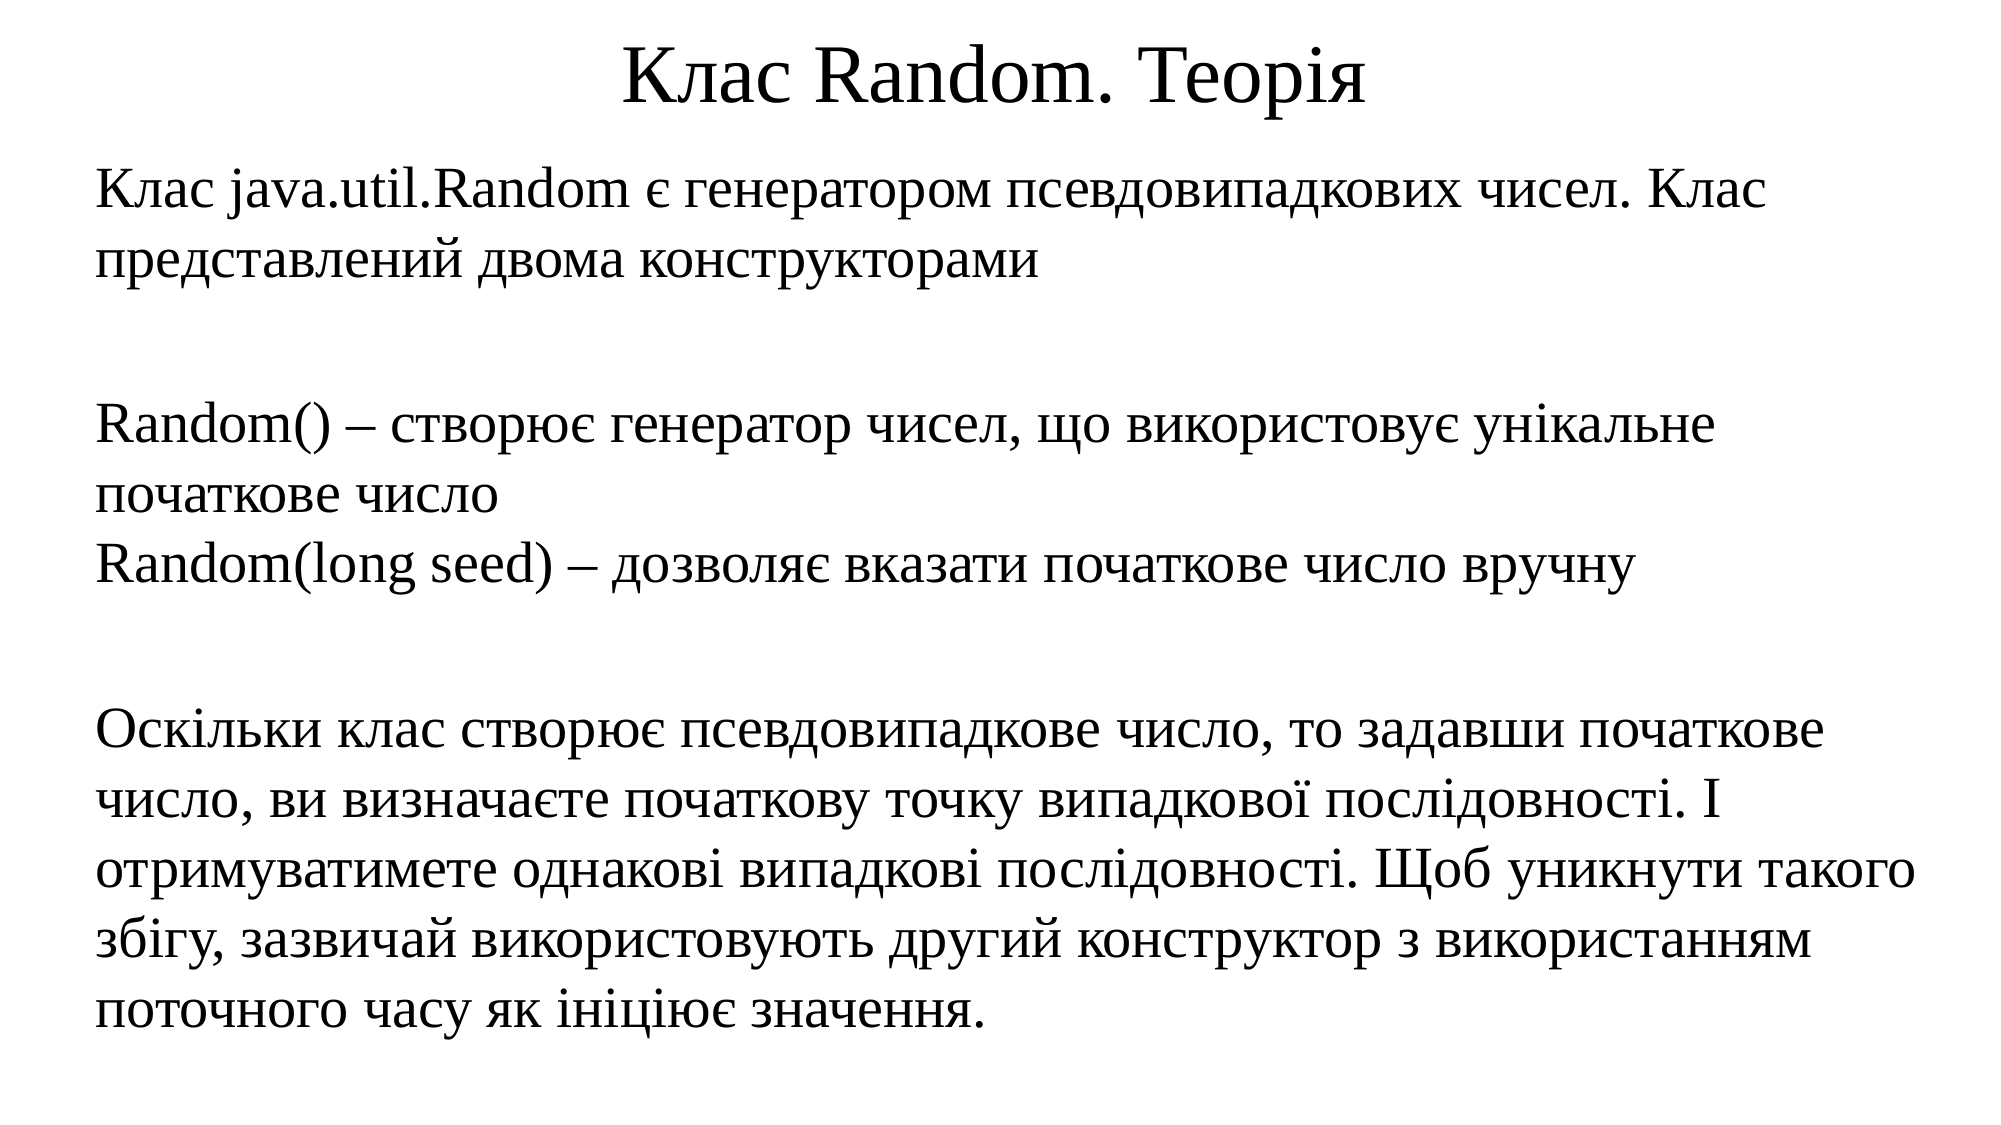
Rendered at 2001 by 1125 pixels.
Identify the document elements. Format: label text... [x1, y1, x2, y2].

text_box Клас Random. Теорія [0, 11, 1989, 127]
text_box Оскільки клас створює псевдовипадкове число, то задавши початкове число, ви визначаєте початкову точку випадкової послідовності. І отримуватимете однакові випадкові послідовності. Щоб уникнути такого збігу, зазвичай використовують другий конструктор з використанням поточного часу як ініціює значення. [80, 682, 1955, 1047]
text_box Random() – створює генератор чисел, що використовує унікальне початкове число Random(long seed) – дозволяє вказати початкове число вручну [80, 376, 1989, 602]
text_box Клас java.util.Random є генератором псевдовипадкових чисел. Клас представлений двома конструкторами [80, 141, 1955, 297]
